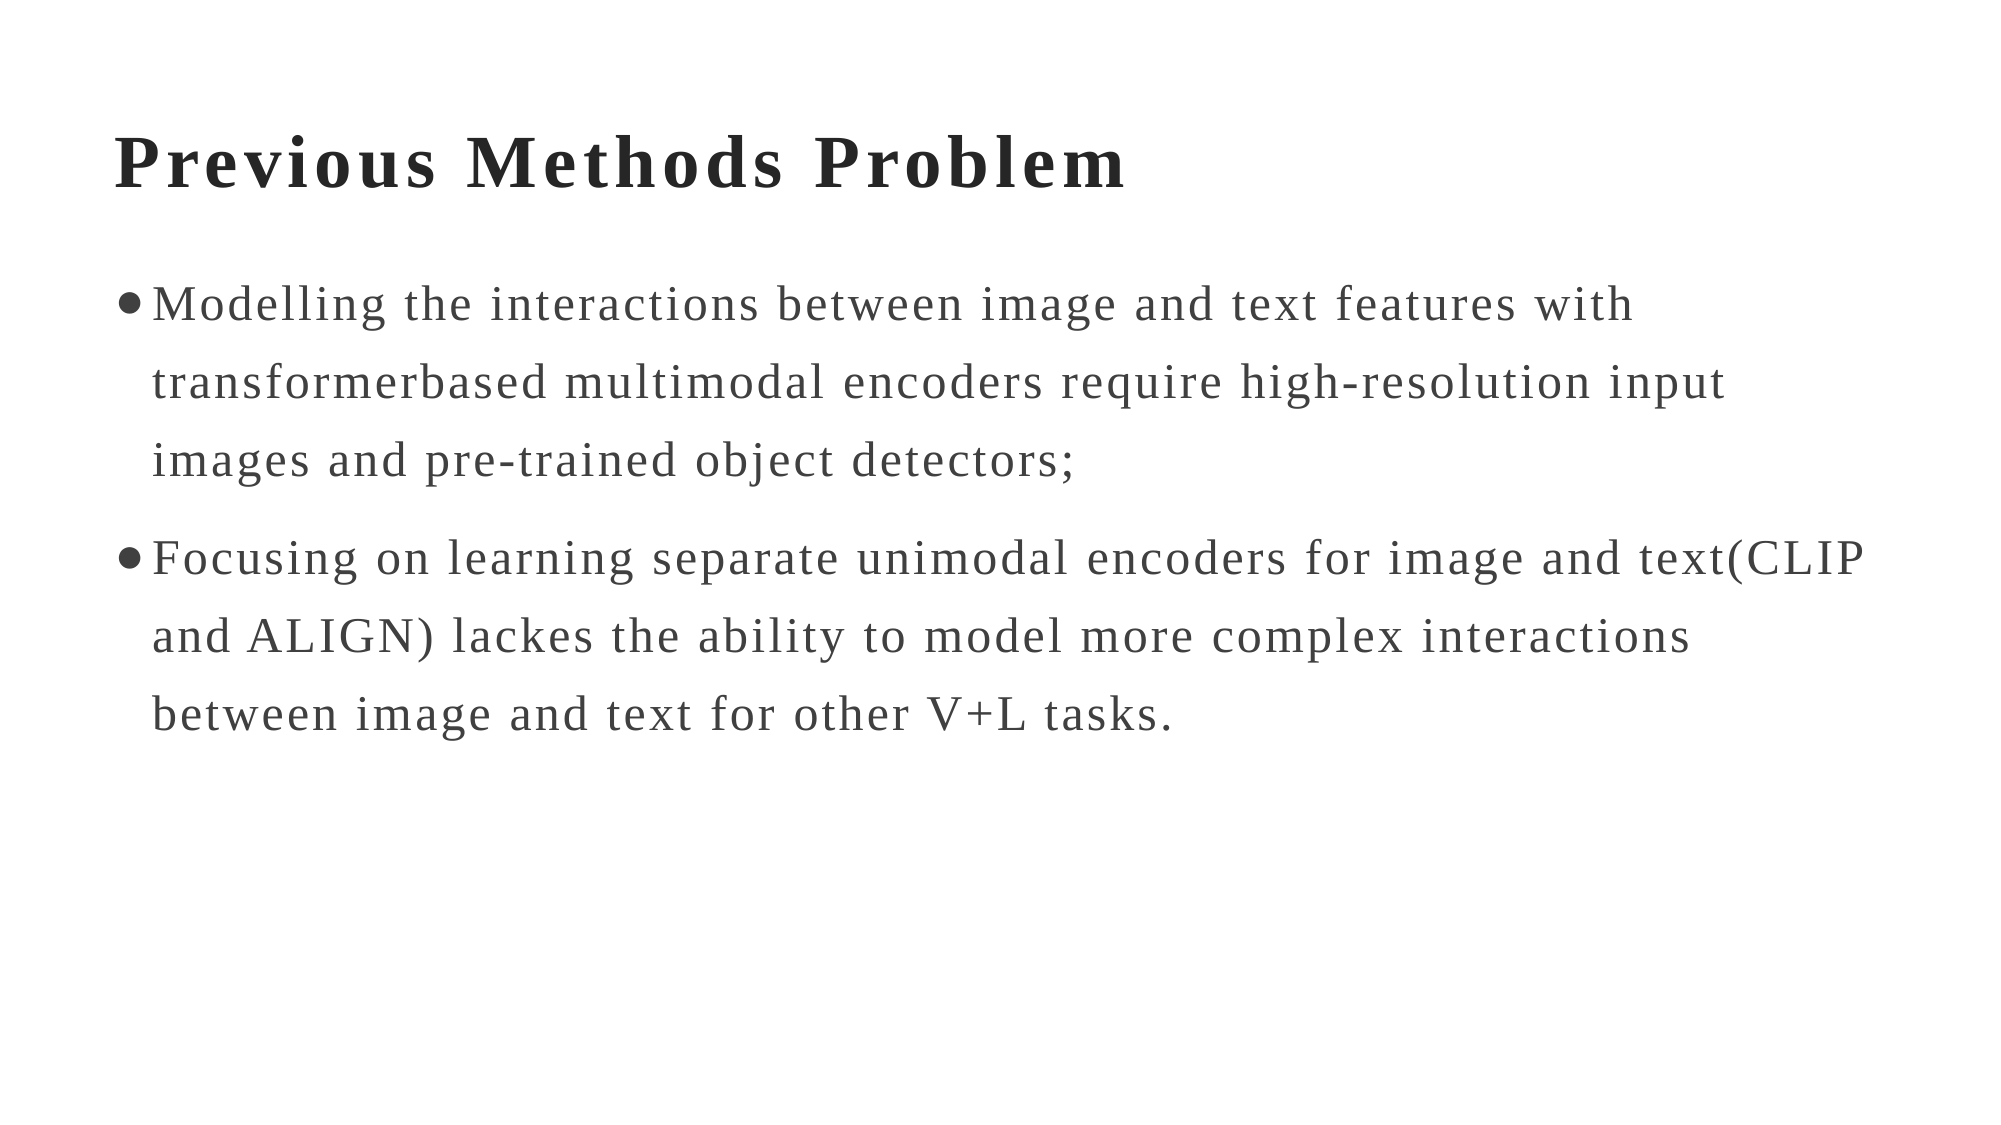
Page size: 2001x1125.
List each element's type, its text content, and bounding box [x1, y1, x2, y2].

list Modelling the interactions between image and text features with transformerbased multimodal encoders require high-resolution input images and pre-trained object detectors; Focusing on learning separate unimodal encoders for image and text(CLIP and ALIGN) lackes the ability to model more complex interactions between image and text for other V+L tasks. [99, 244, 1900, 1026]
title Previous Methods Problem [99, 99, 1900, 216]
